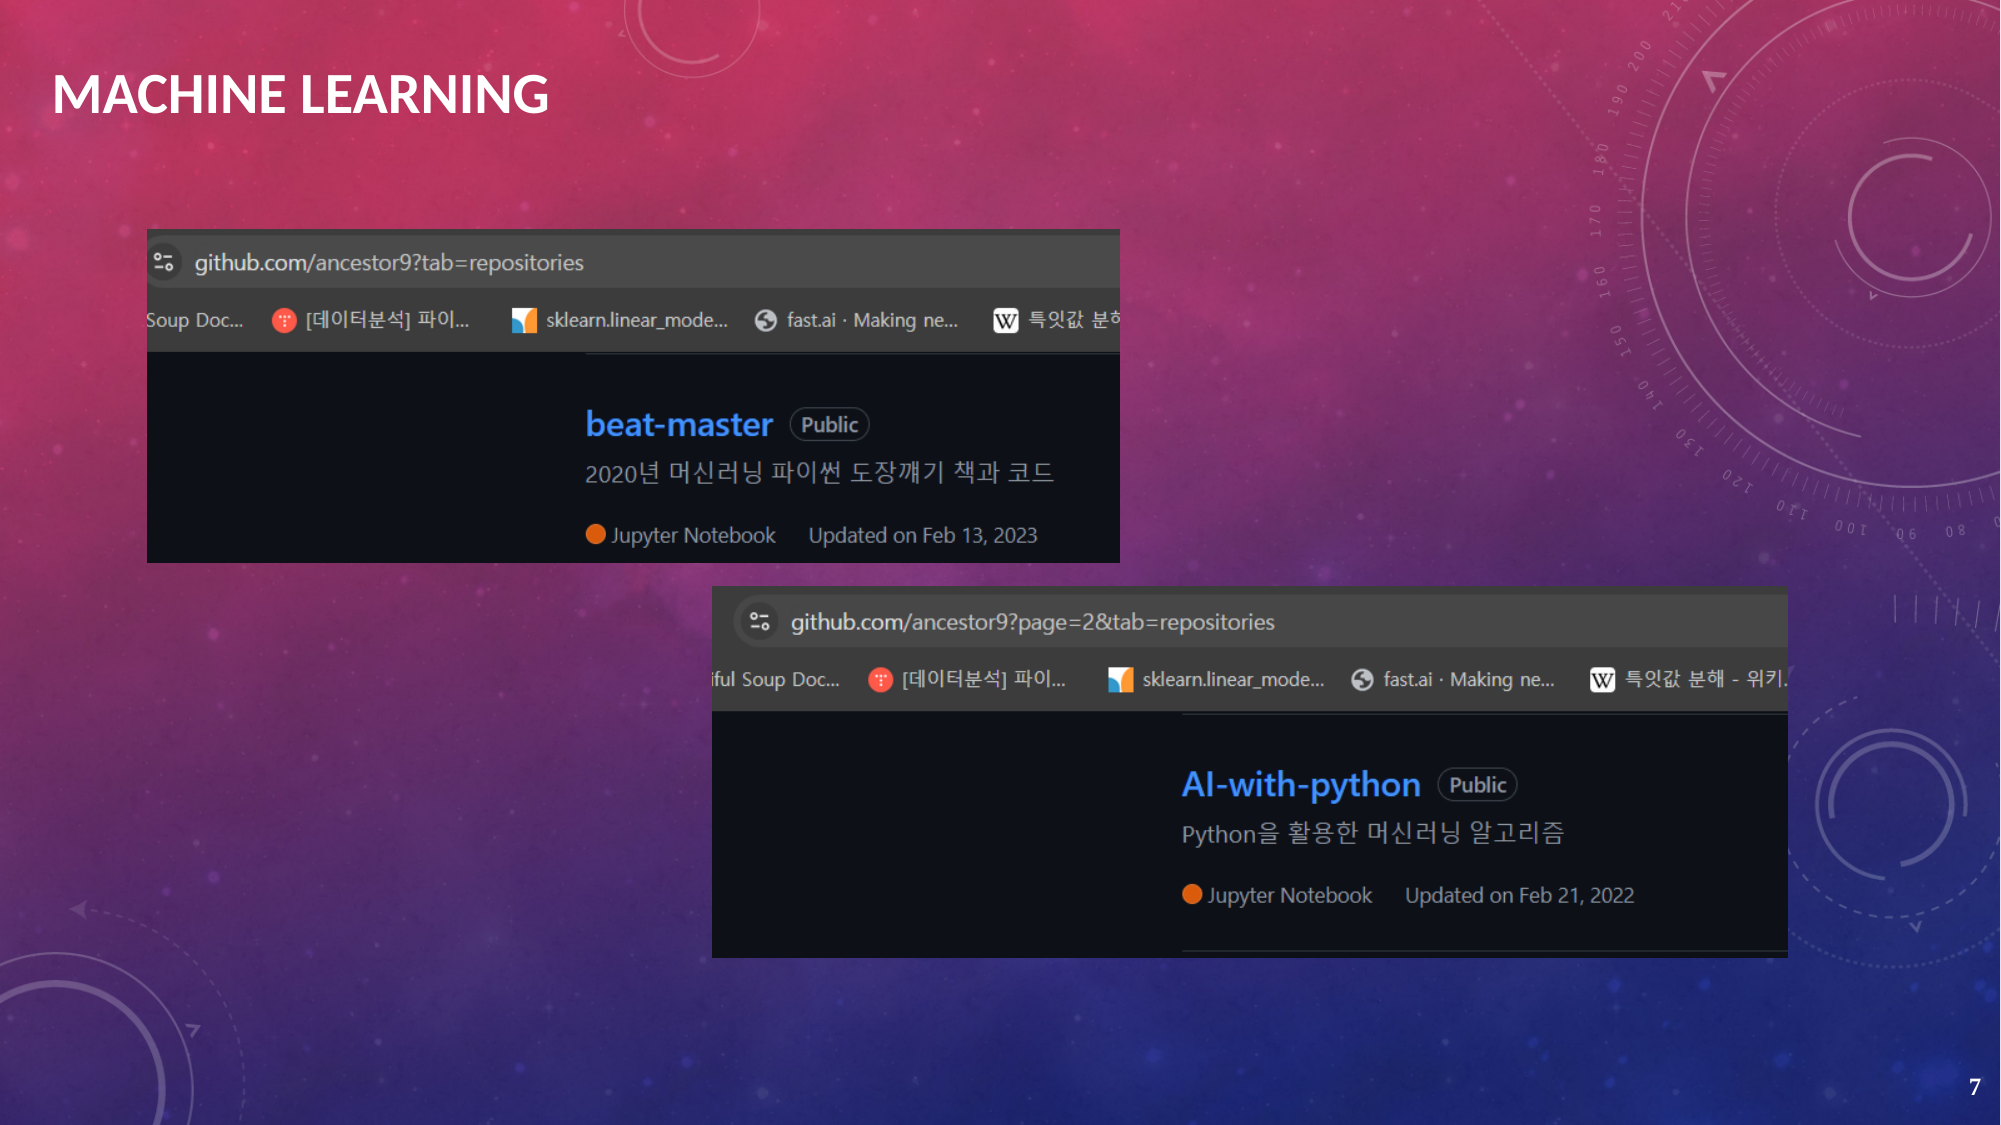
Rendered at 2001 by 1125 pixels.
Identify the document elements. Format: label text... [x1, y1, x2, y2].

title Machine Learning [36, 35, 1699, 144]
footer 7 [712, 1054, 1997, 1117]
picture [0, 0, 2001, 1125]
